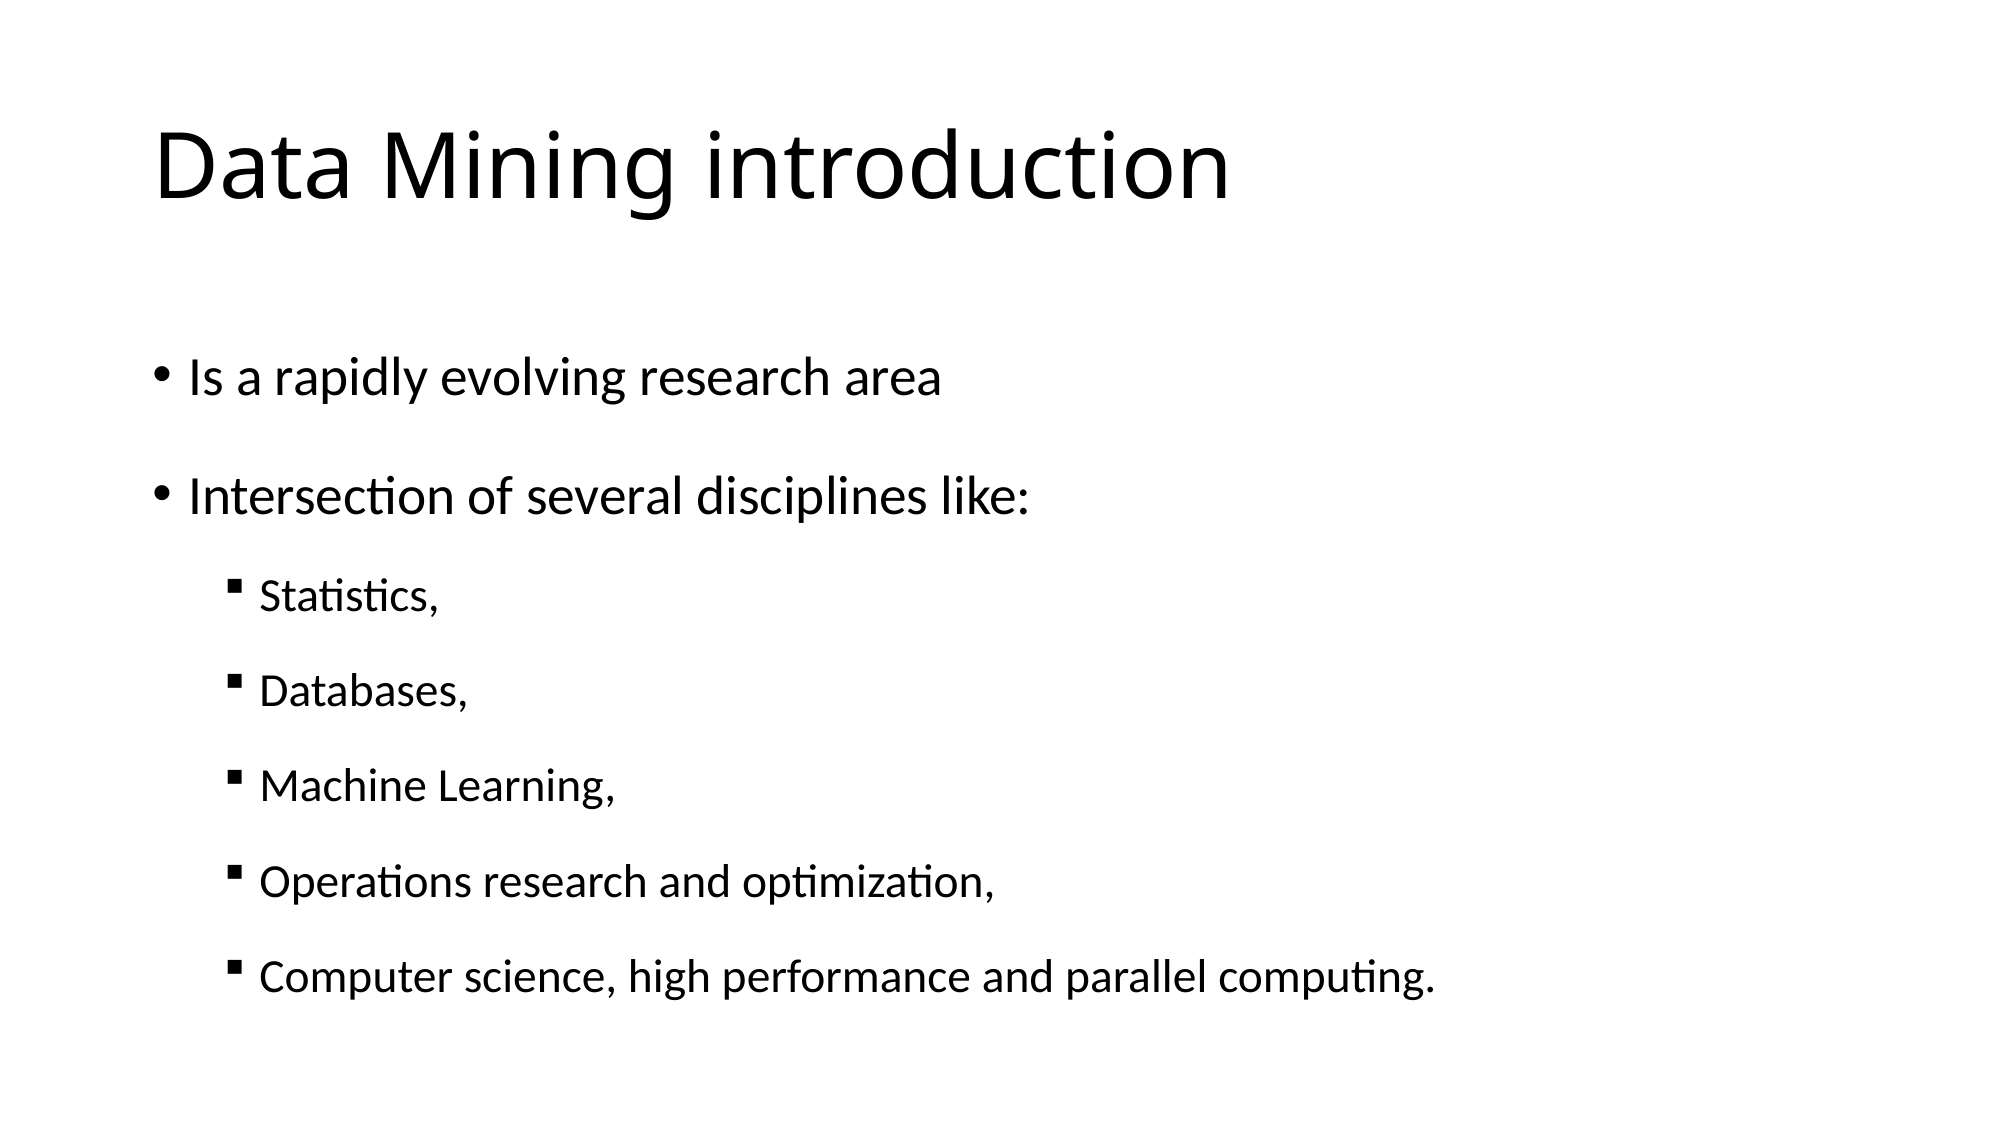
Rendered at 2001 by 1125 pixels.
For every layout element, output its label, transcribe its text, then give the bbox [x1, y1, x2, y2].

title Data Mining introduction [137, 59, 1863, 278]
list Is a rapidly evolving research area Intersection of several disciplines like: Statistics, Databases, Machine Learning, Operations research and optimization, Computer science, high performance and parallel computing. [137, 299, 1863, 1014]
